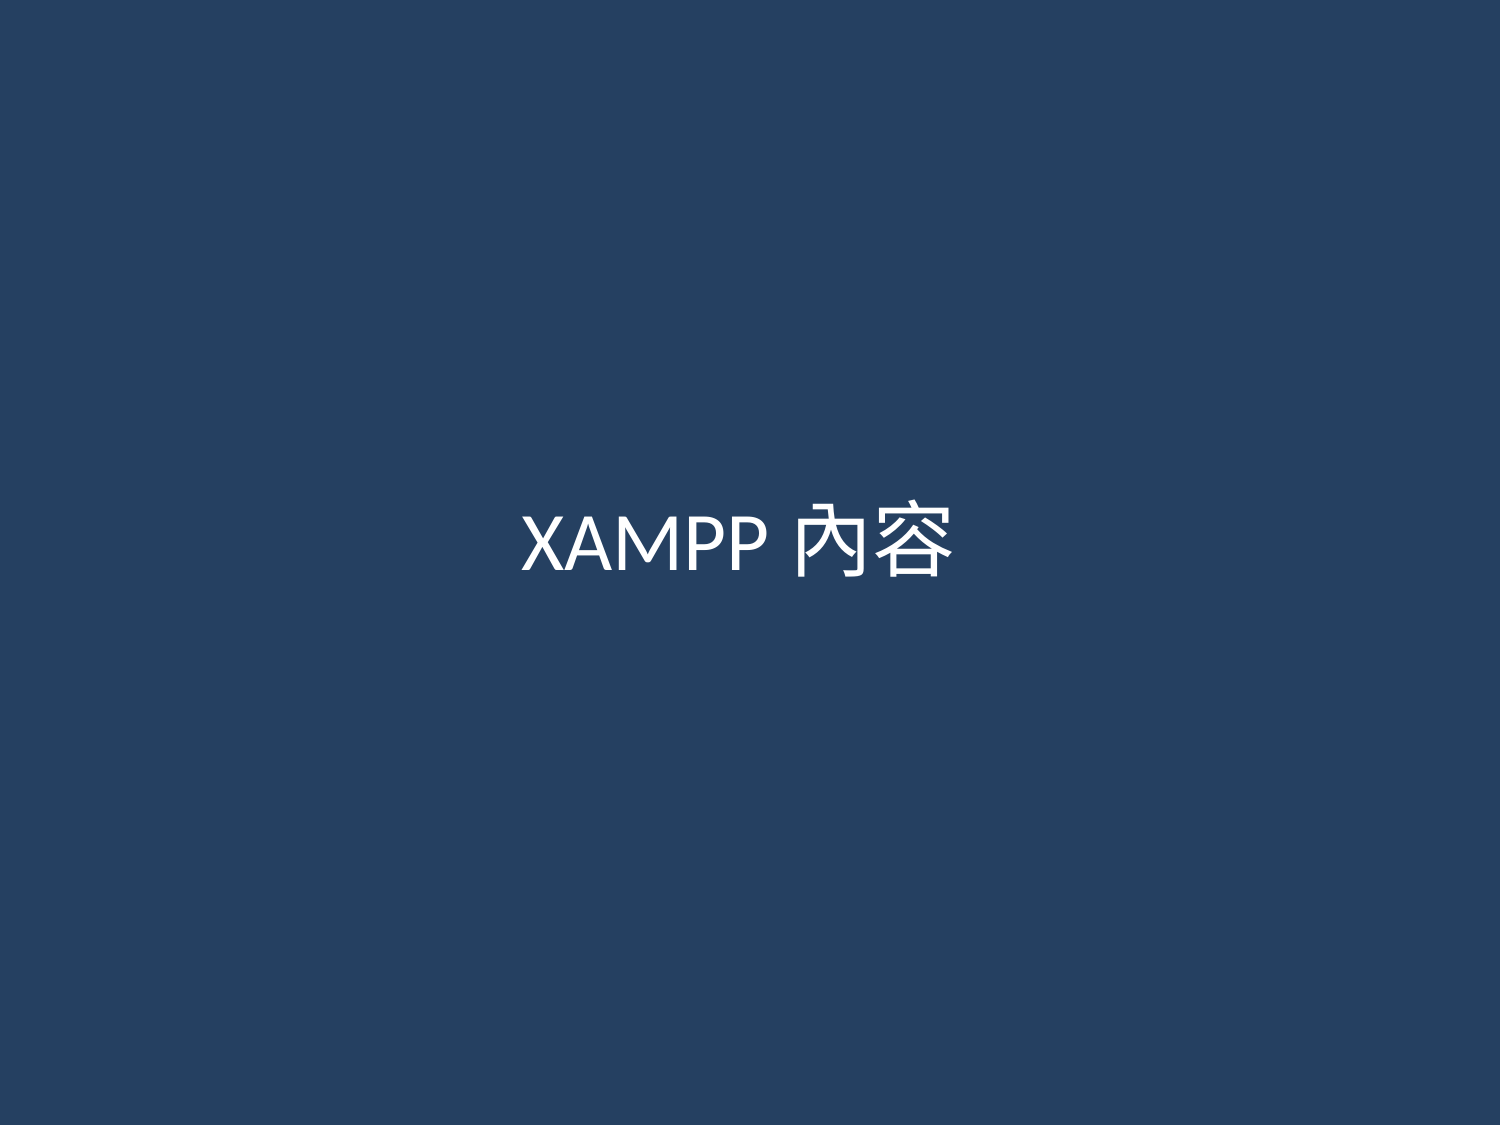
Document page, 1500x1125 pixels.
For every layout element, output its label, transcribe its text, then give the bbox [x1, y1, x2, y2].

text_box XAMPP內容 [506, 479, 971, 595]
